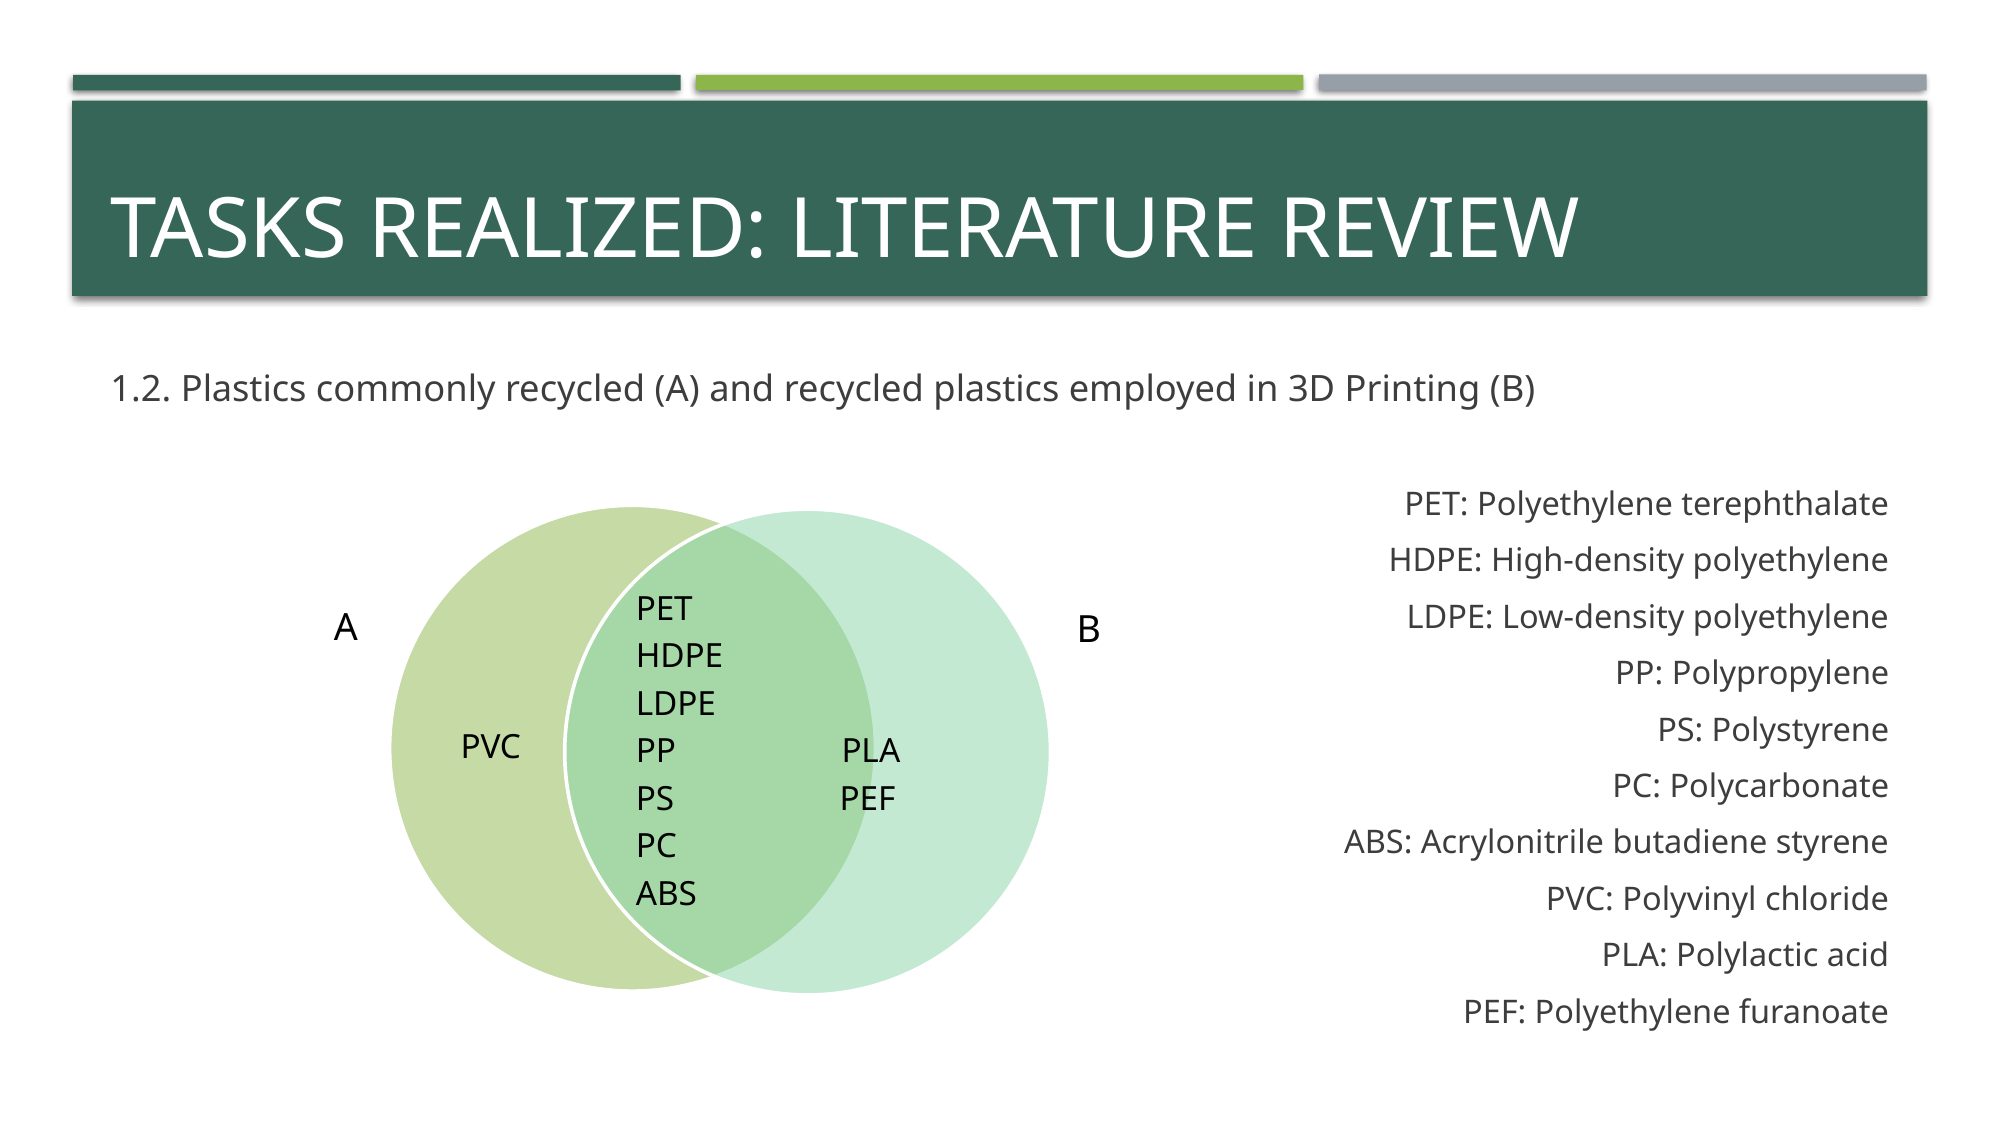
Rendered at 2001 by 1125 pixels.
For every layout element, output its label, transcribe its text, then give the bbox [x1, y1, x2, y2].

text_box A [319, 595, 363, 656]
list 1.2. Plastics commonly recycled (A) and recycled plastics employed in 3D Printing (B) PET: Polyethylene terephthalate HDPE: High-density polyethylene LDPE: Low-density polyethylene PP: Polypropylene PS: Polystyrene PC: Polycarbonate ABS: Acrylonitrile butadiene styrene PVC: Polyvinyl chloride PLA: Polylactic acid PEF: Polyethylene furanoate [95, 357, 1905, 1038]
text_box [369, 486, 1246, 1011]
title Tasks realized: literature review [95, 115, 1905, 282]
